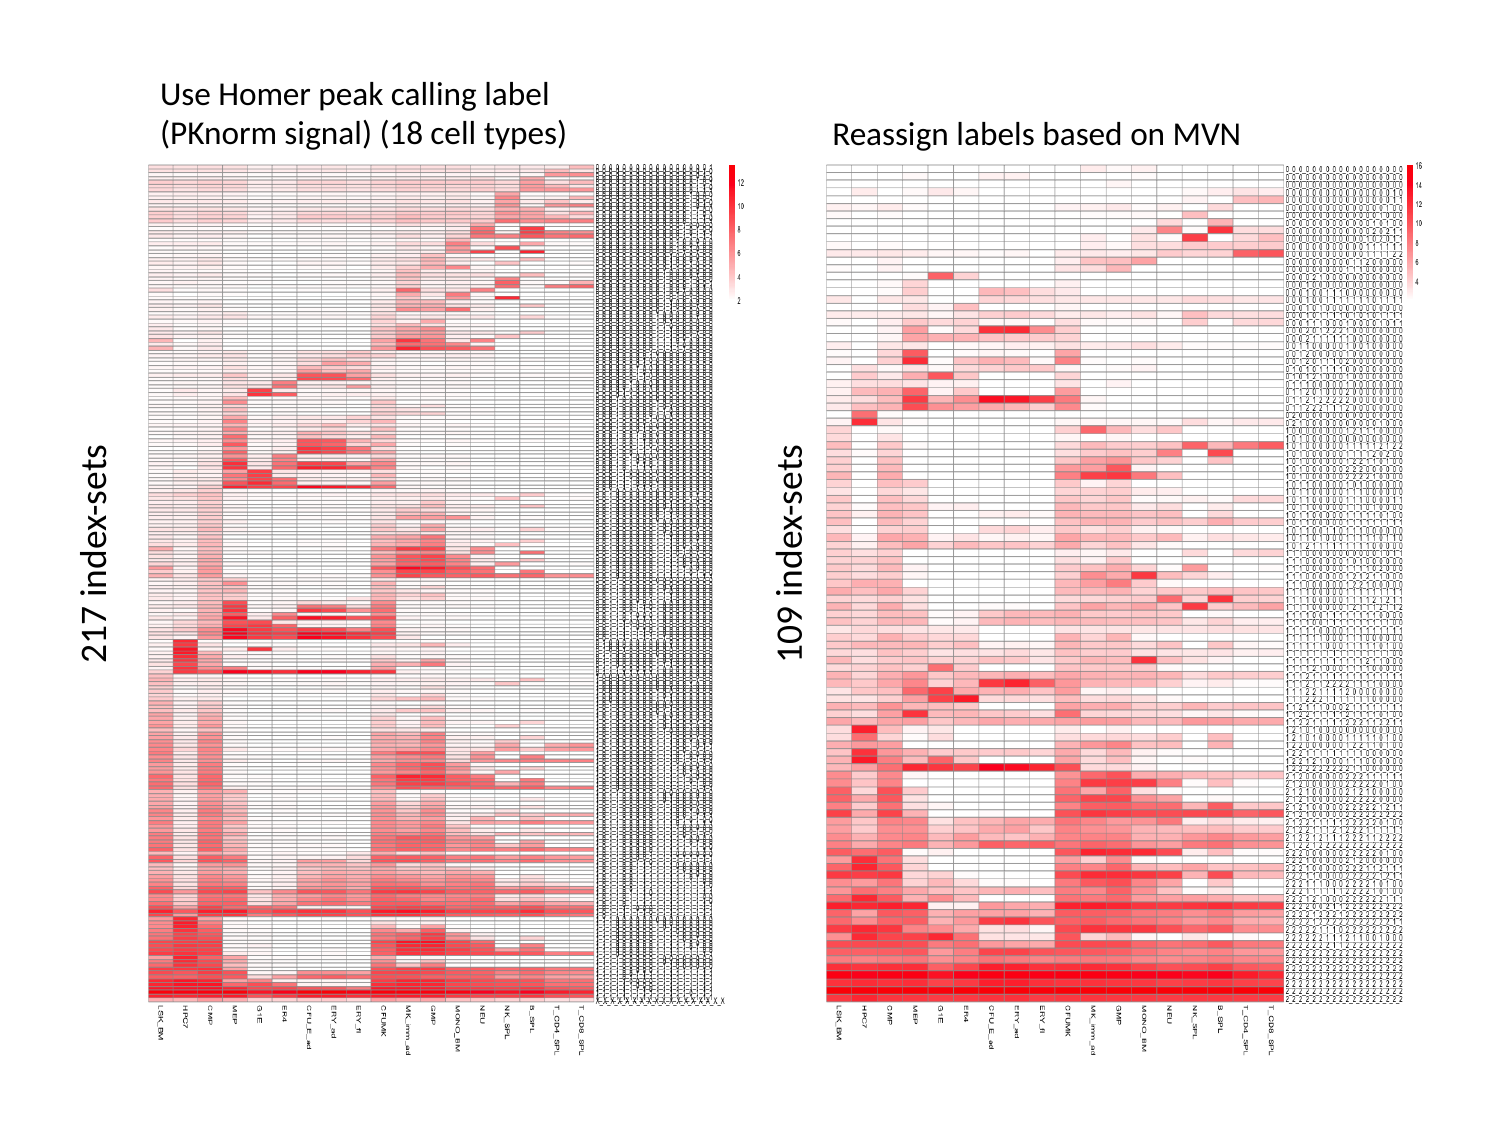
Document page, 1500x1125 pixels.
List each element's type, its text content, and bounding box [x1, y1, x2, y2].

text_box 217 index-sets [61, 429, 121, 678]
text_box 109 index-sets [756, 429, 817, 678]
picture [145, 160, 746, 1061]
text_box Use Homer peak calling label (PKnorm signal) (18 cell types) [145, 64, 603, 159]
text_box Reassign labels based on MVN [817, 104, 1275, 160]
picture [823, 160, 1424, 1061]
